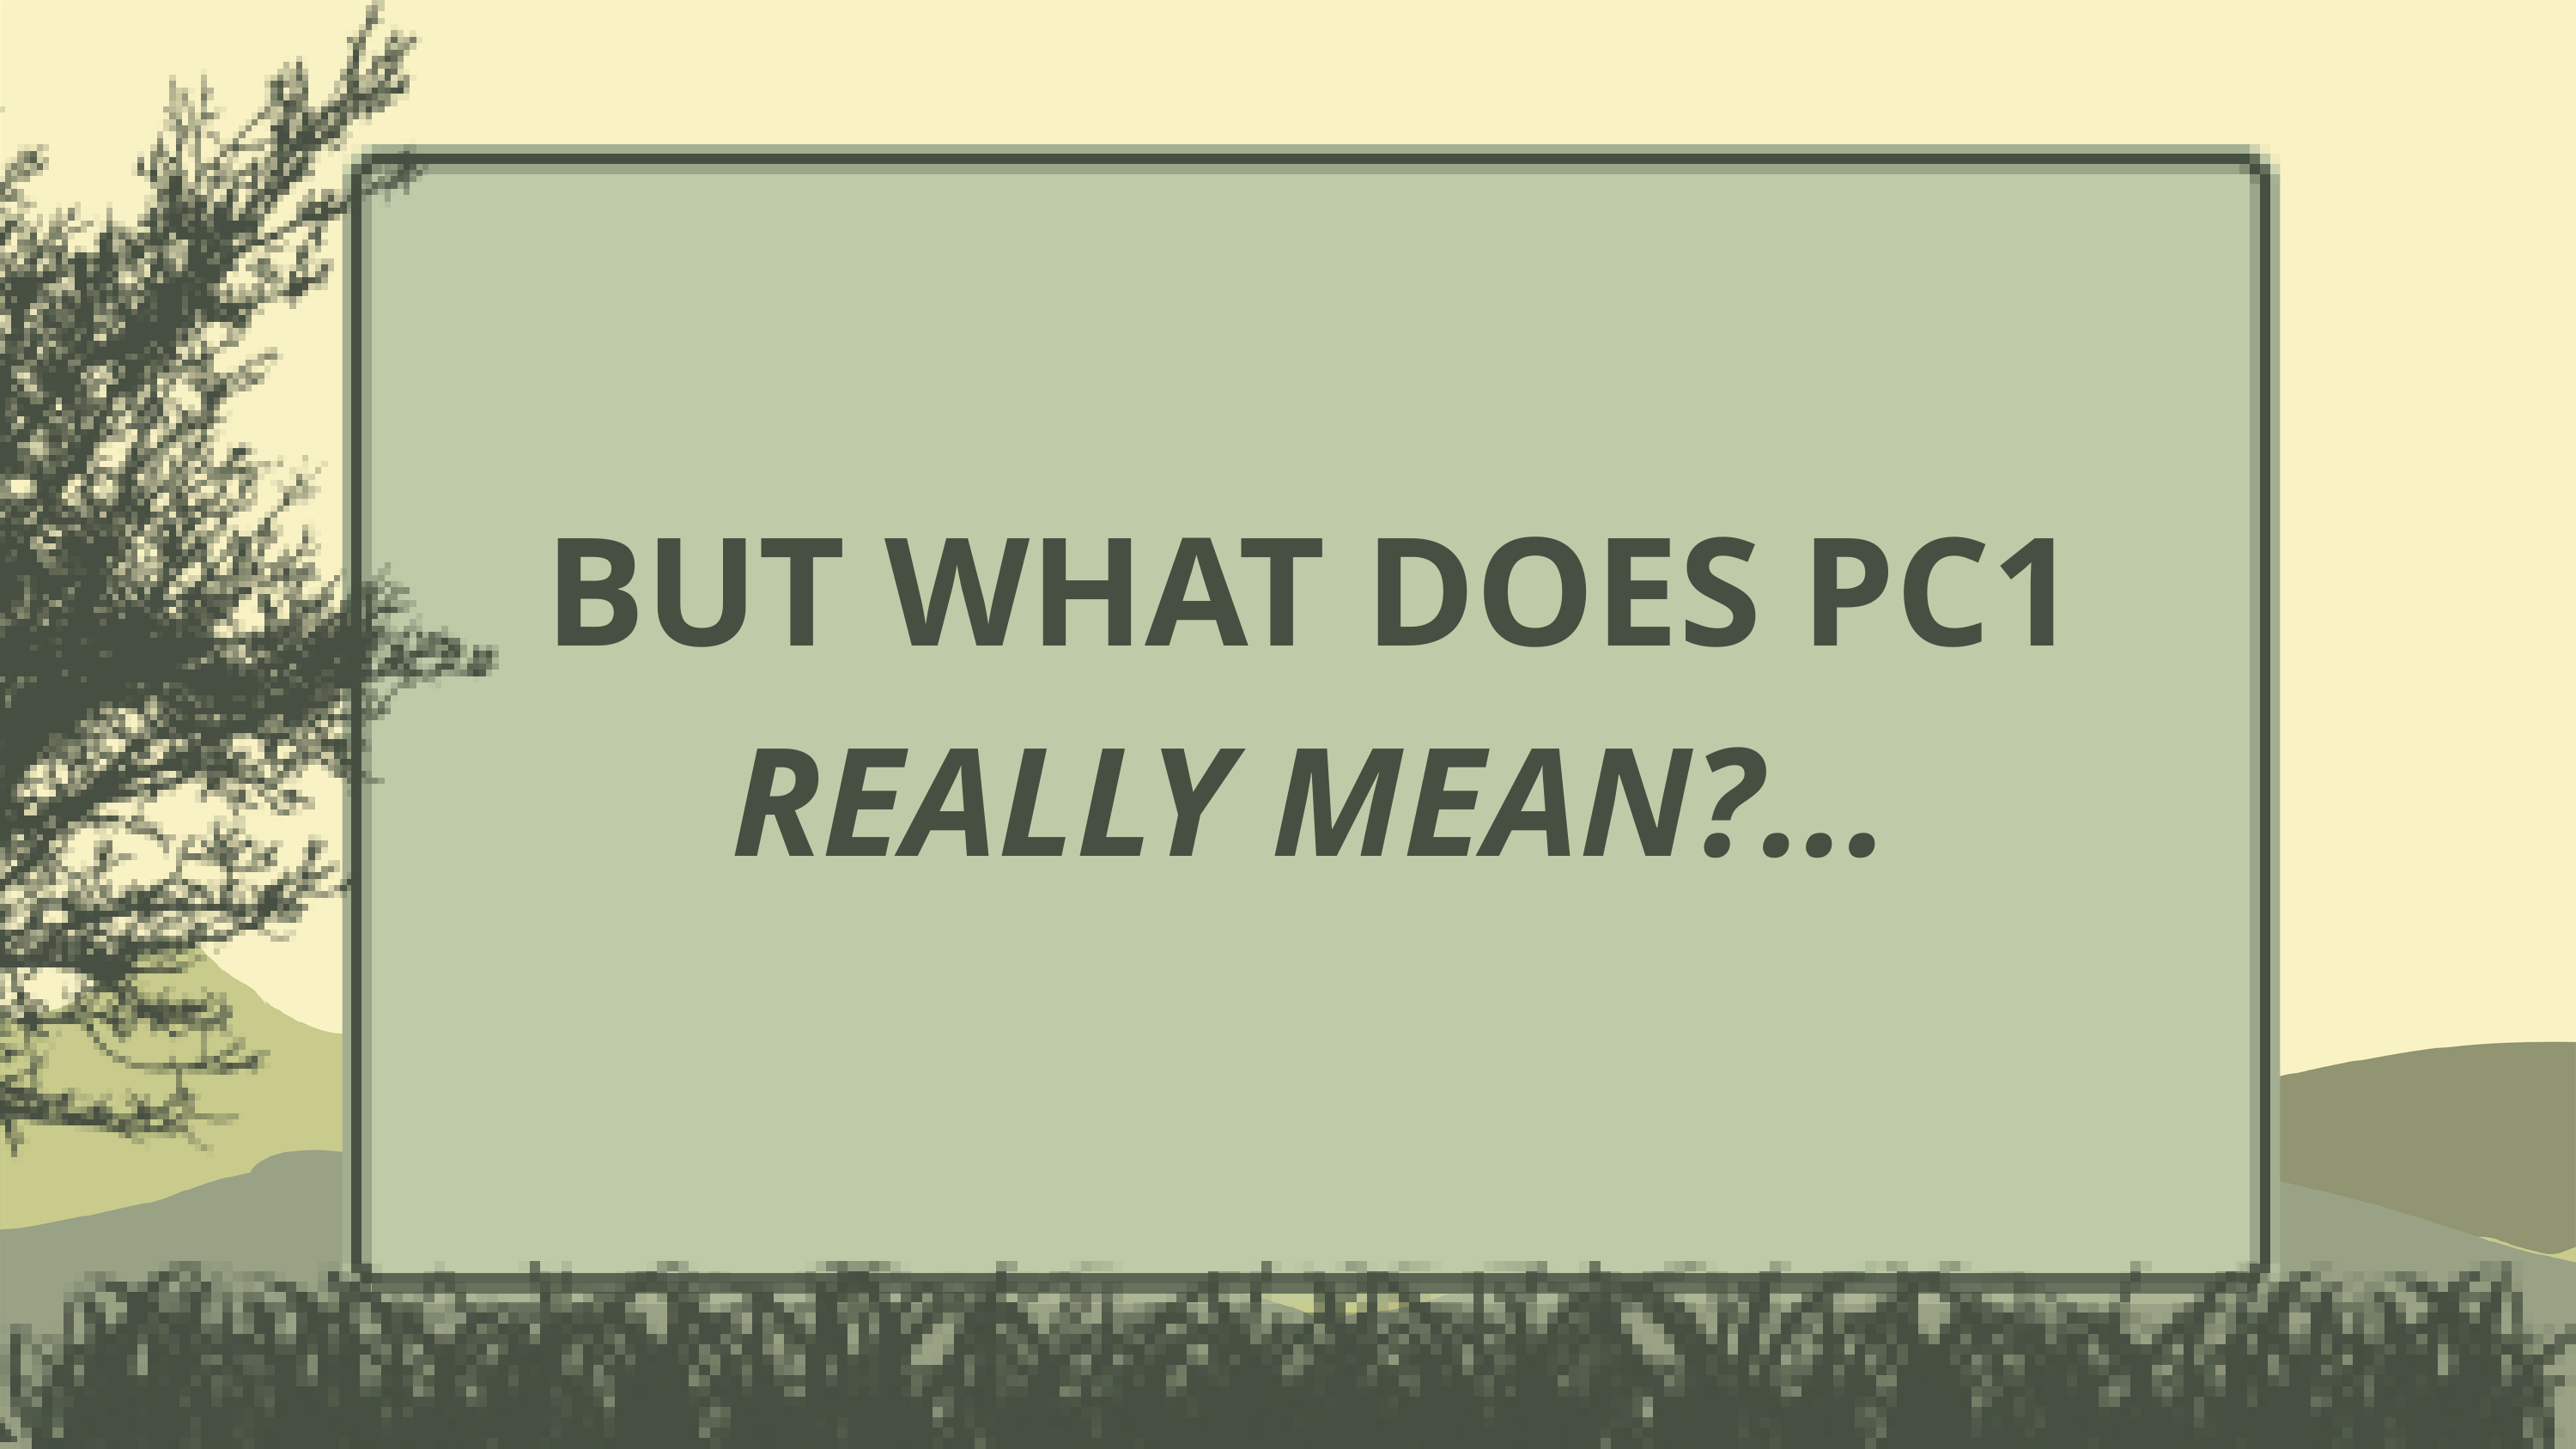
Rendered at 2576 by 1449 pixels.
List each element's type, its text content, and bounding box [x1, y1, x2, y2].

text_box [500, 0, 2576, 1261]
text_box [0, 1261, 2576, 1449]
text_box BUT WHAT DOES PC1 REALLY MEAN?... [523, 465, 2099, 887]
text_box [0, 0, 500, 1261]
text_box [500, 144, 2281, 1261]
